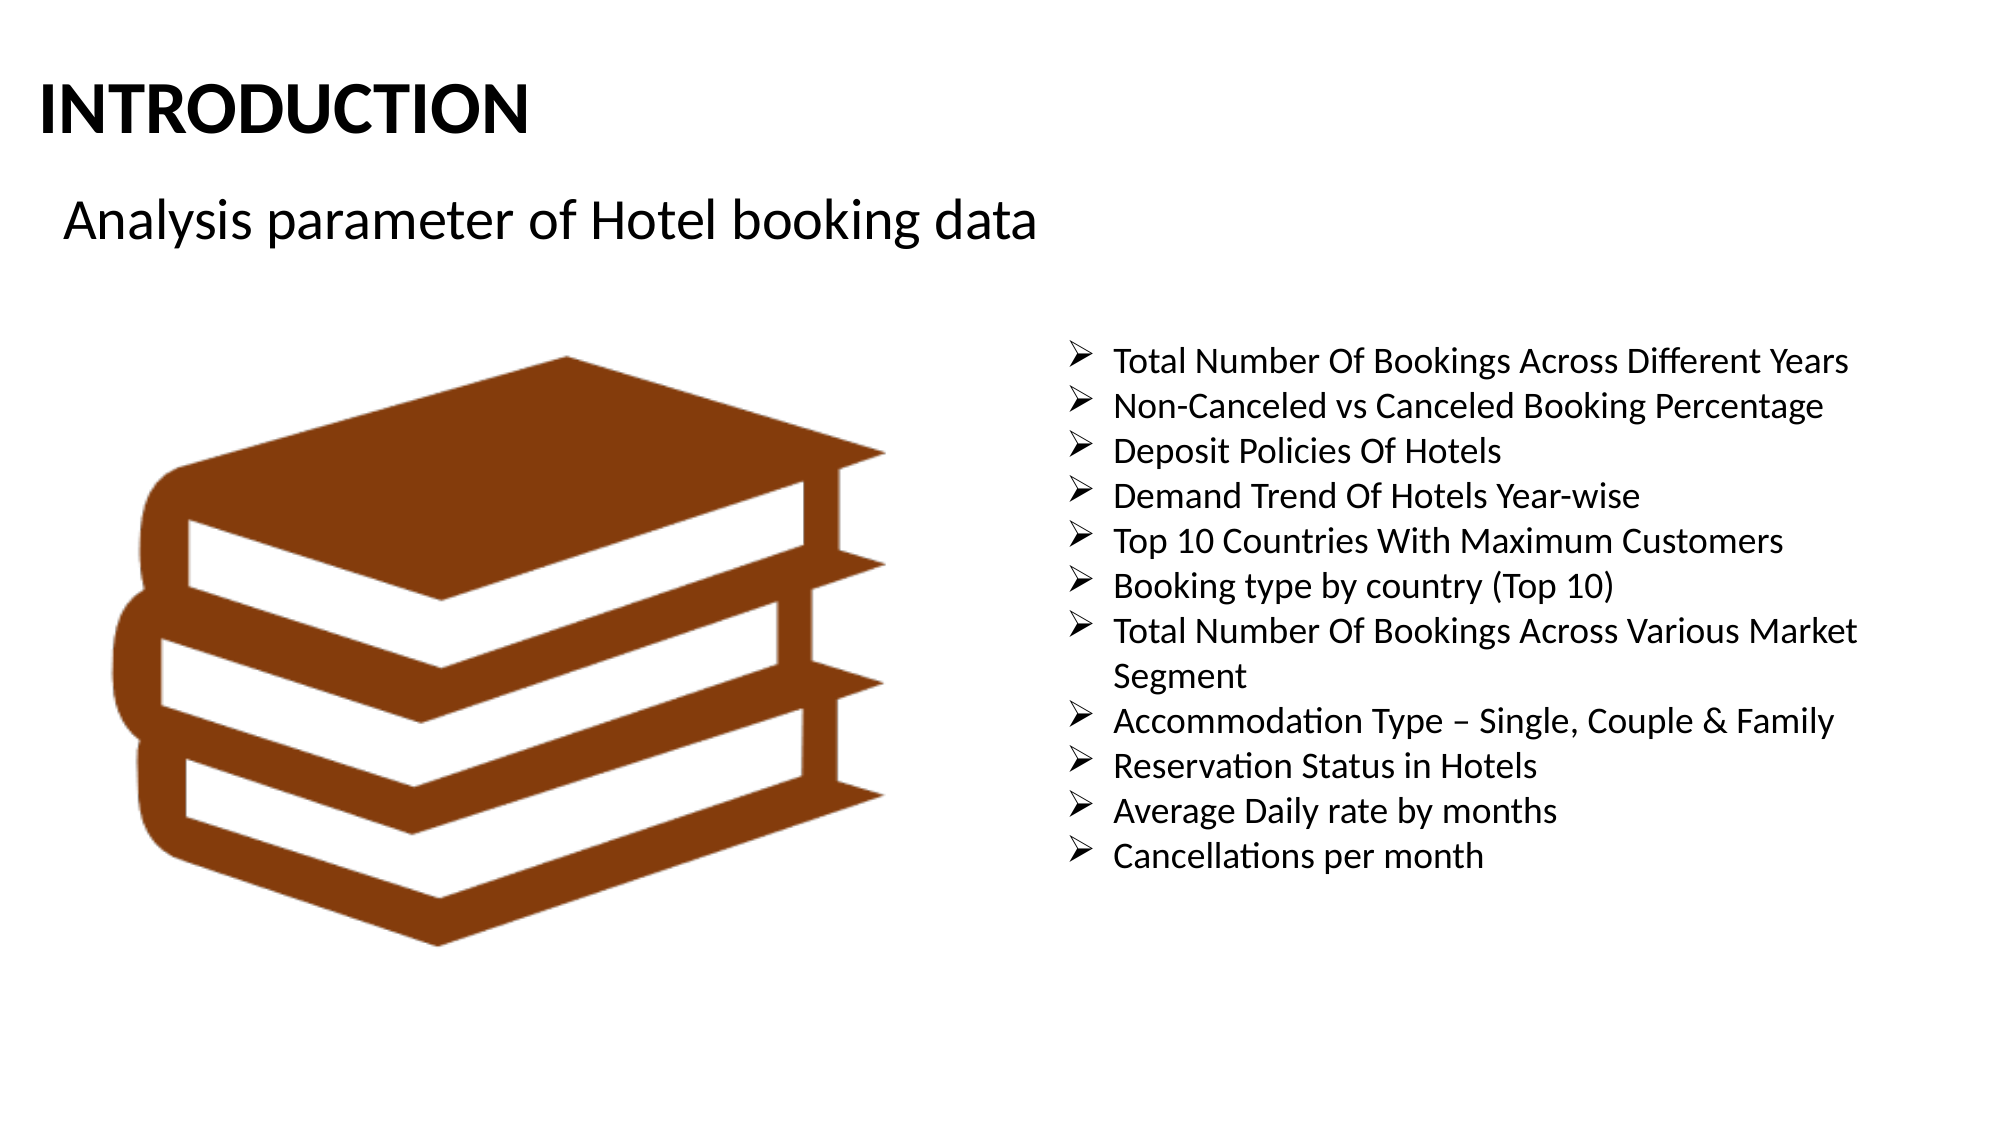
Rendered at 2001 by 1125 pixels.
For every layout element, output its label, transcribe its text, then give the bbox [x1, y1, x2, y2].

text_box INTRODUCTION [24, 51, 571, 157]
picture [64, 295, 936, 1008]
text_box Analysis parameter of Hotel booking data [48, 174, 1063, 259]
text_box Total Number Of Bookings Across Different Years Non-Canceled vs Canceled Booking Percentage Deposit Policies Of Hotels Demand Trend Of Hotels Year-wise Top 10 Countries With Maximum Customers Booking type by country (Top 10) Total Number Of Bookings Across Various Market Segment Accommodation Type – Single, Couple & Family Reservation Status in Hotels Average Daily rate by months Cancellations per month [1051, 328, 1913, 1109]
